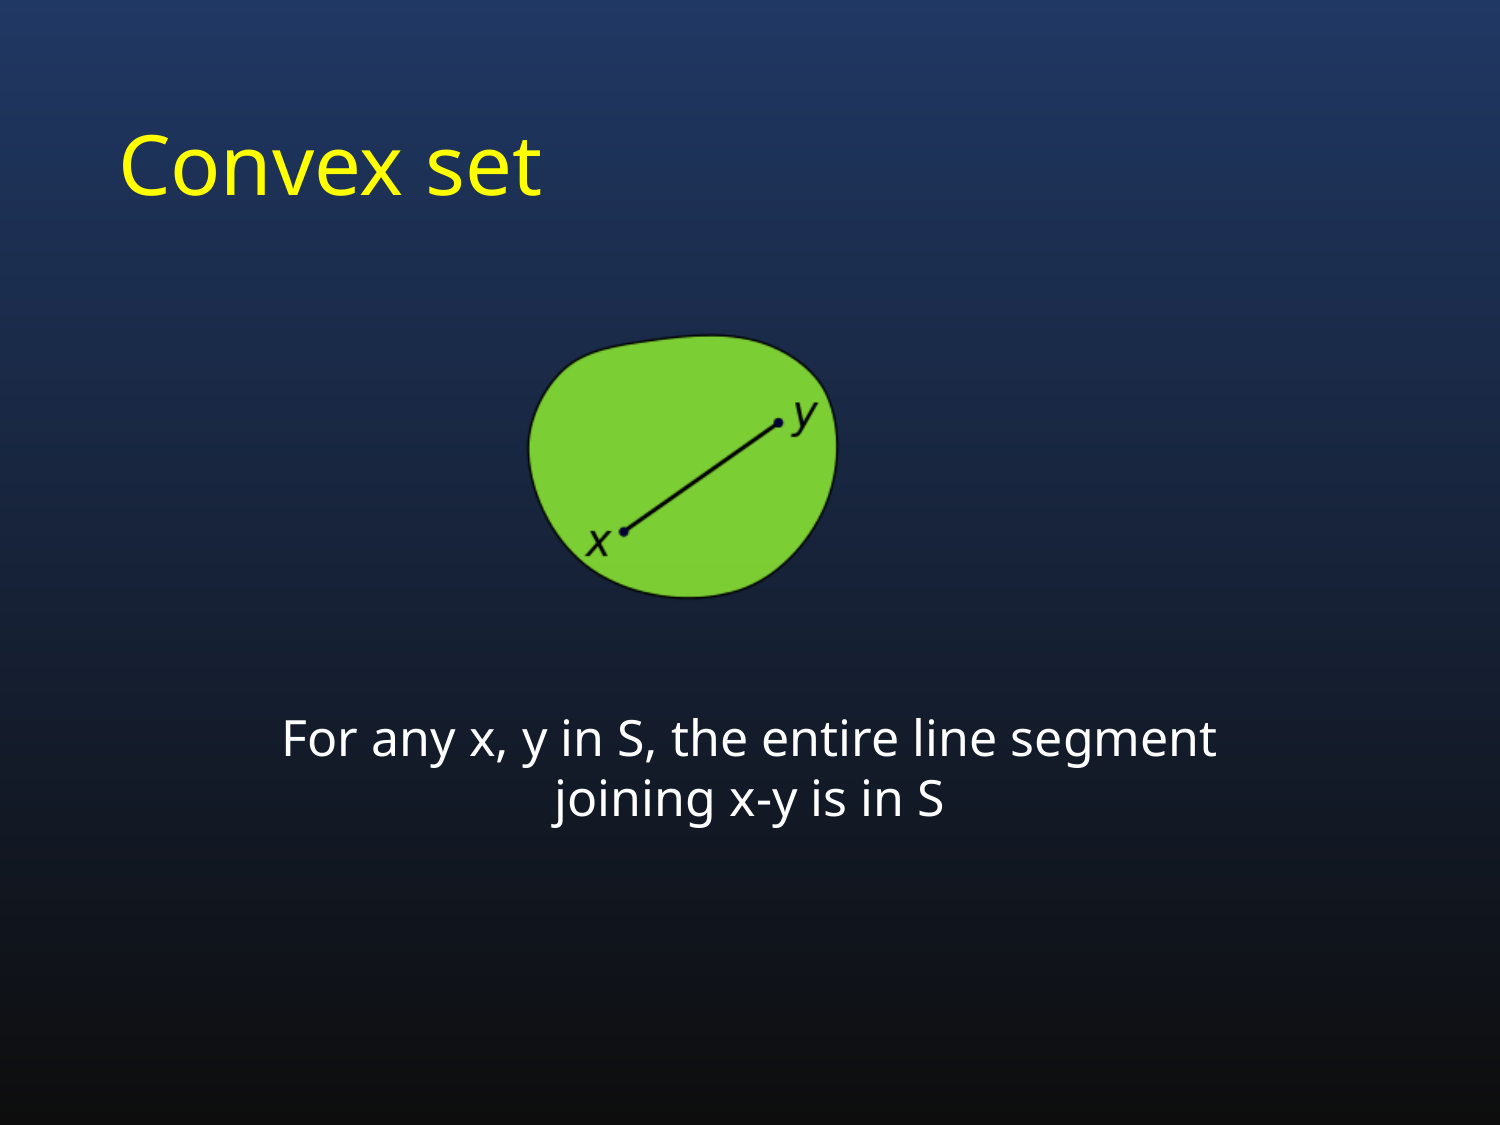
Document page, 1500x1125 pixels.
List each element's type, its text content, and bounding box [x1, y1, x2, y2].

list For any x, y in S, the entire line segment joining x-y is in S [229, 698, 1271, 850]
picture [511, 304, 855, 630]
title Convex set [103, 59, 1397, 278]
